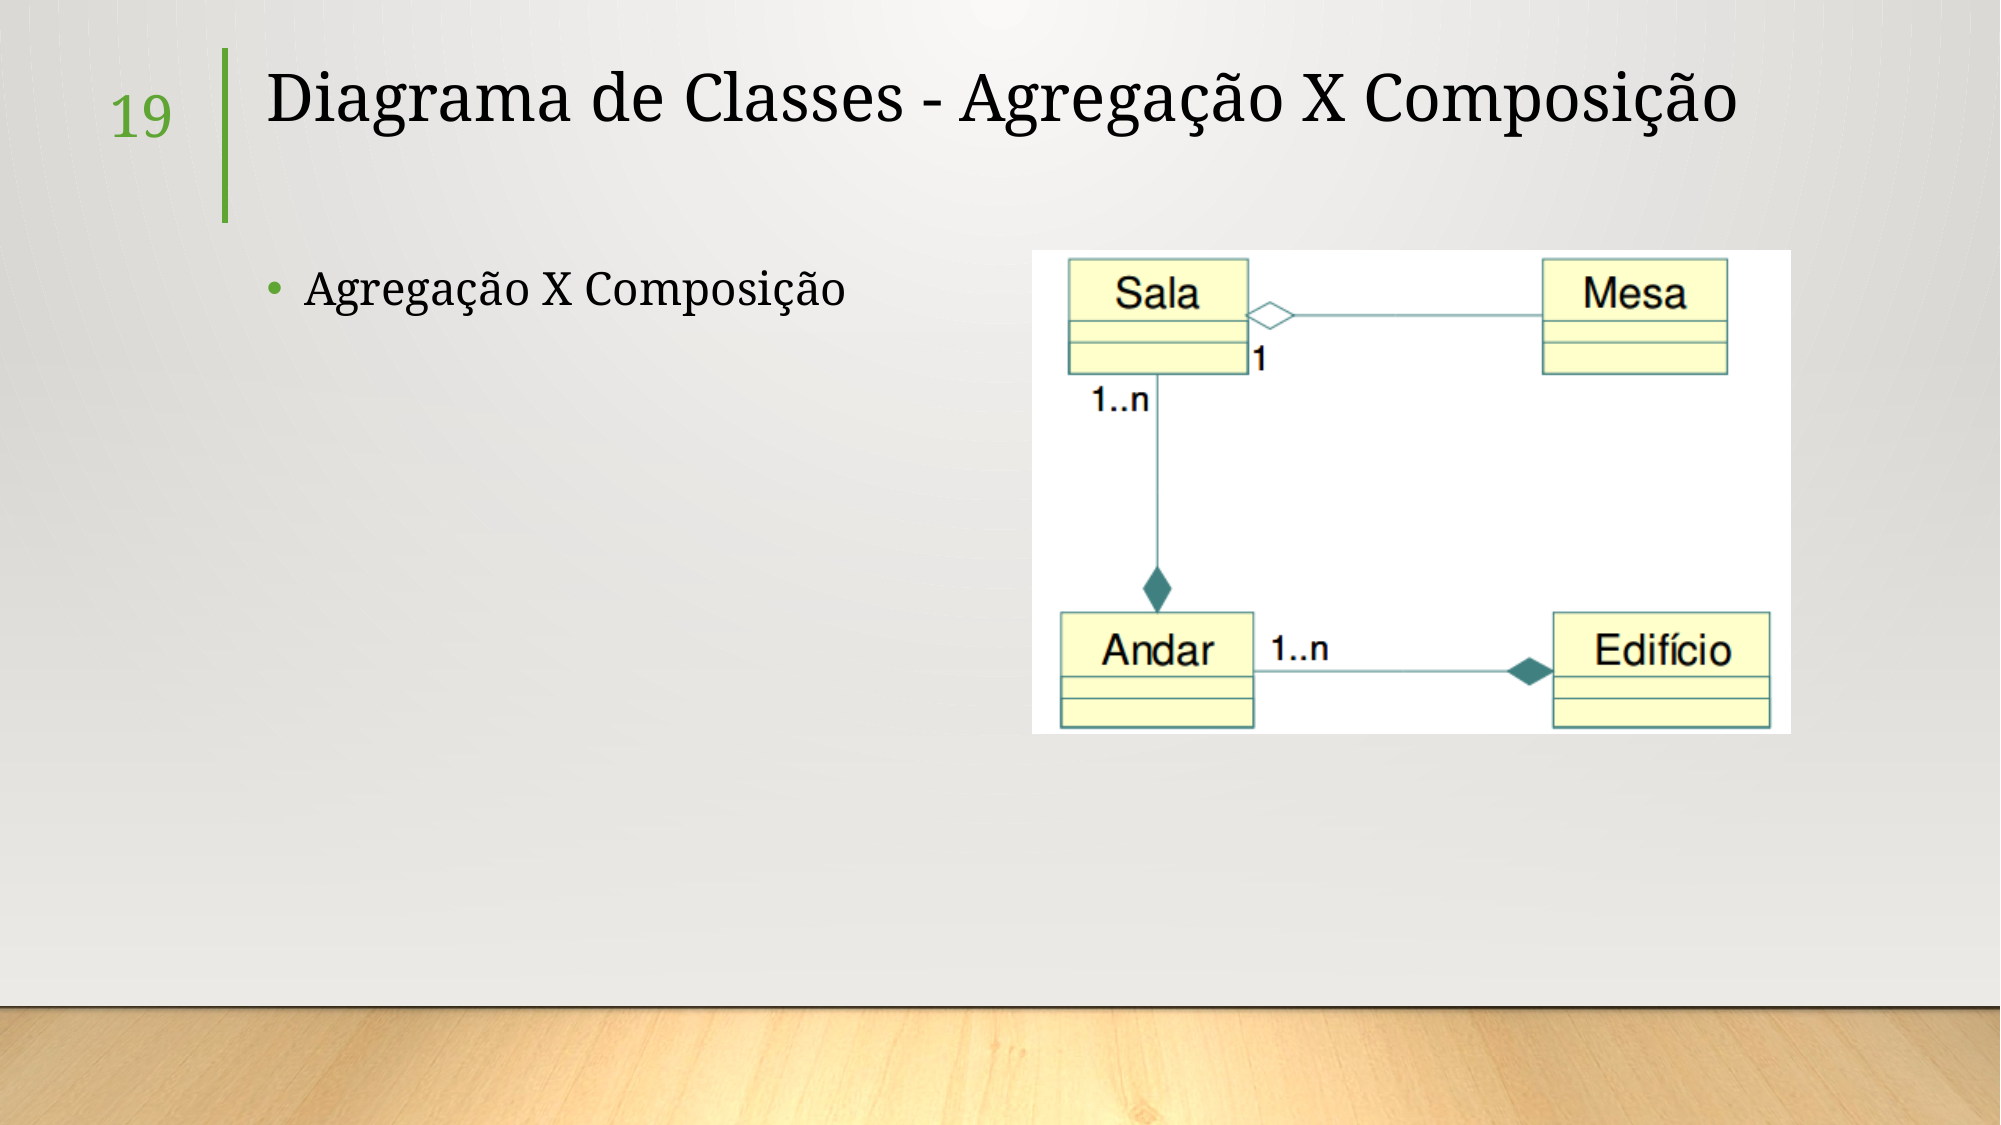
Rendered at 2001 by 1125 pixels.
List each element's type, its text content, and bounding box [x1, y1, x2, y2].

title Diagrama de Classes - Agregação X Composição [251, 15, 1978, 144]
picture [1032, 250, 1791, 734]
slide_number 19 [56, 71, 190, 155]
picture [0, 1006, 2000, 1125]
list Agregação X Composição [251, 165, 1814, 997]
